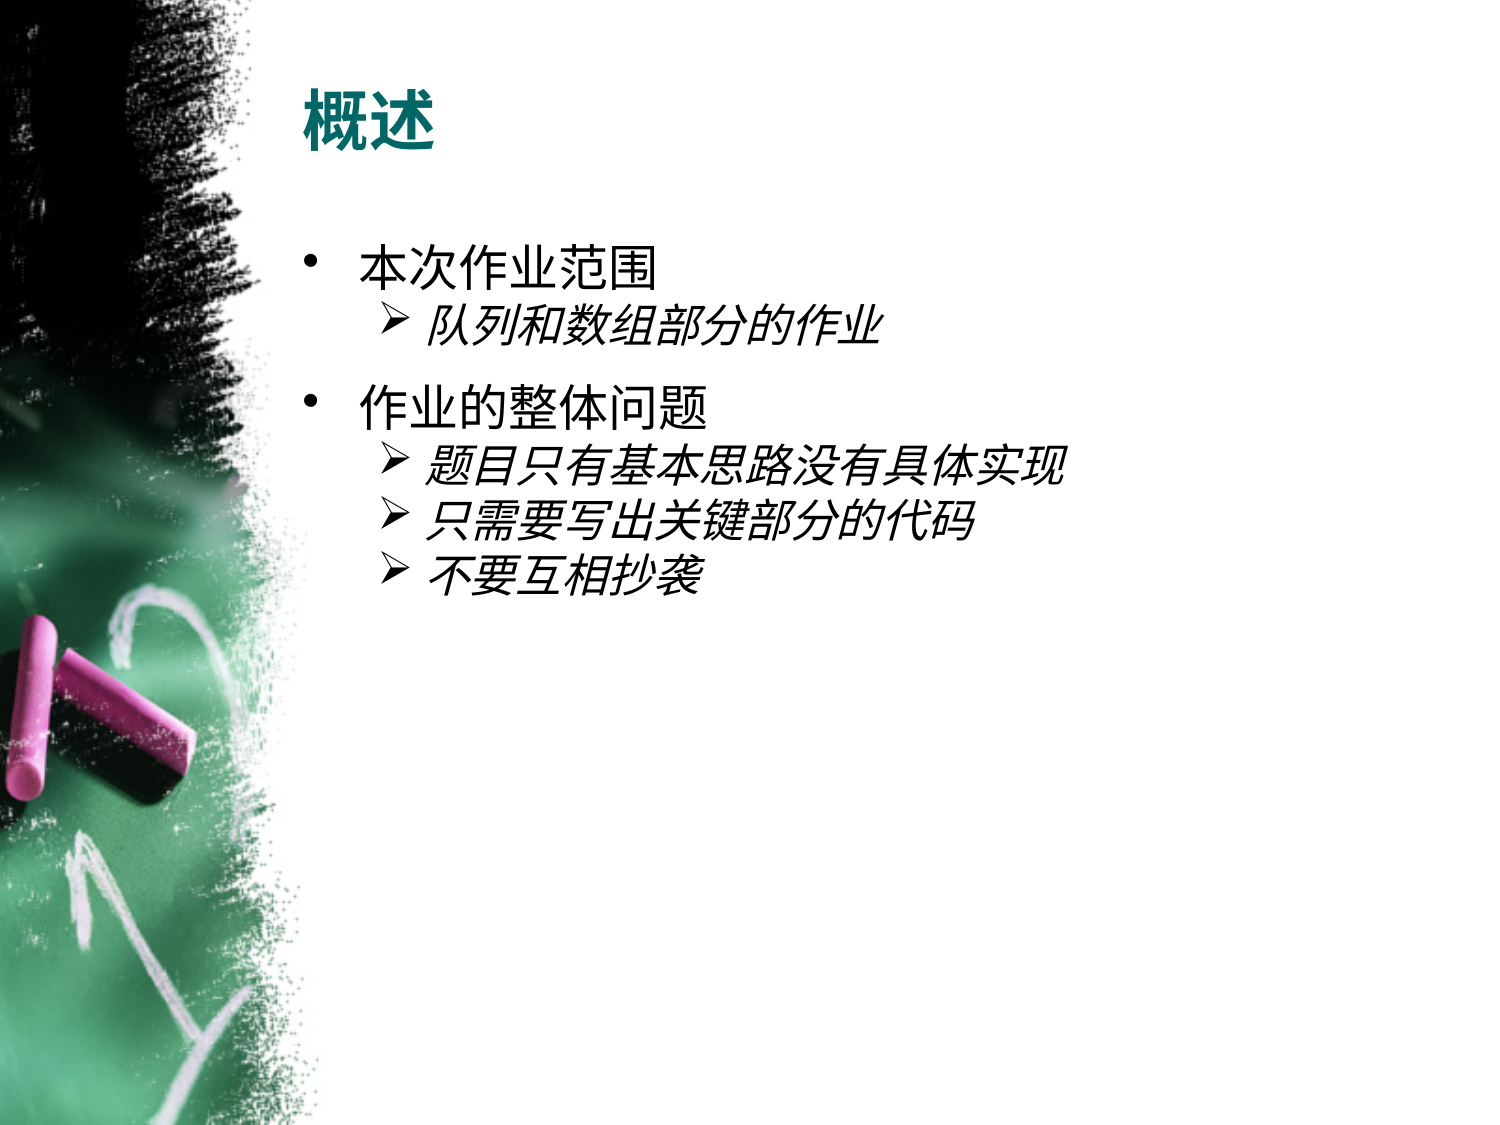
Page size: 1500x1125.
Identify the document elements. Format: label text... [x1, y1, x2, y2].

title 概述 [287, 49, 1438, 188]
list 本次作业范围 队列和数组部分的作业 作业的整体问题 题目只有基本思路没有具体实现 只需要写出关键部分的代码 不要互相抄袭 [287, 228, 1438, 980]
picture [0, 0, 1500, 1125]
